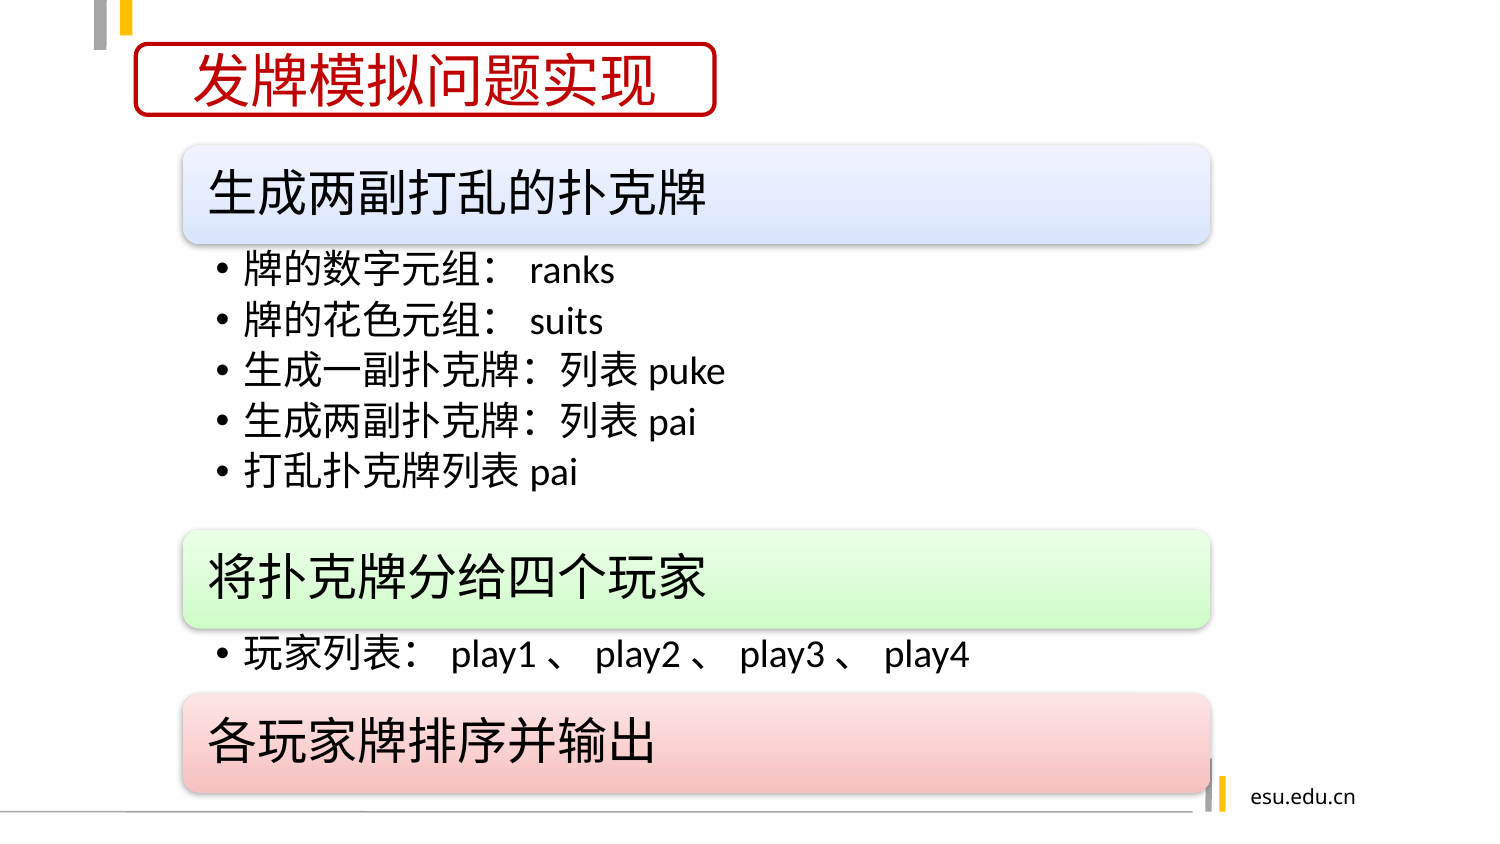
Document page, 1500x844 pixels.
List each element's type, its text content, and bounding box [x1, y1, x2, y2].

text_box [182, 138, 1211, 801]
text_box 发牌模拟问题实现 [133, 41, 717, 117]
